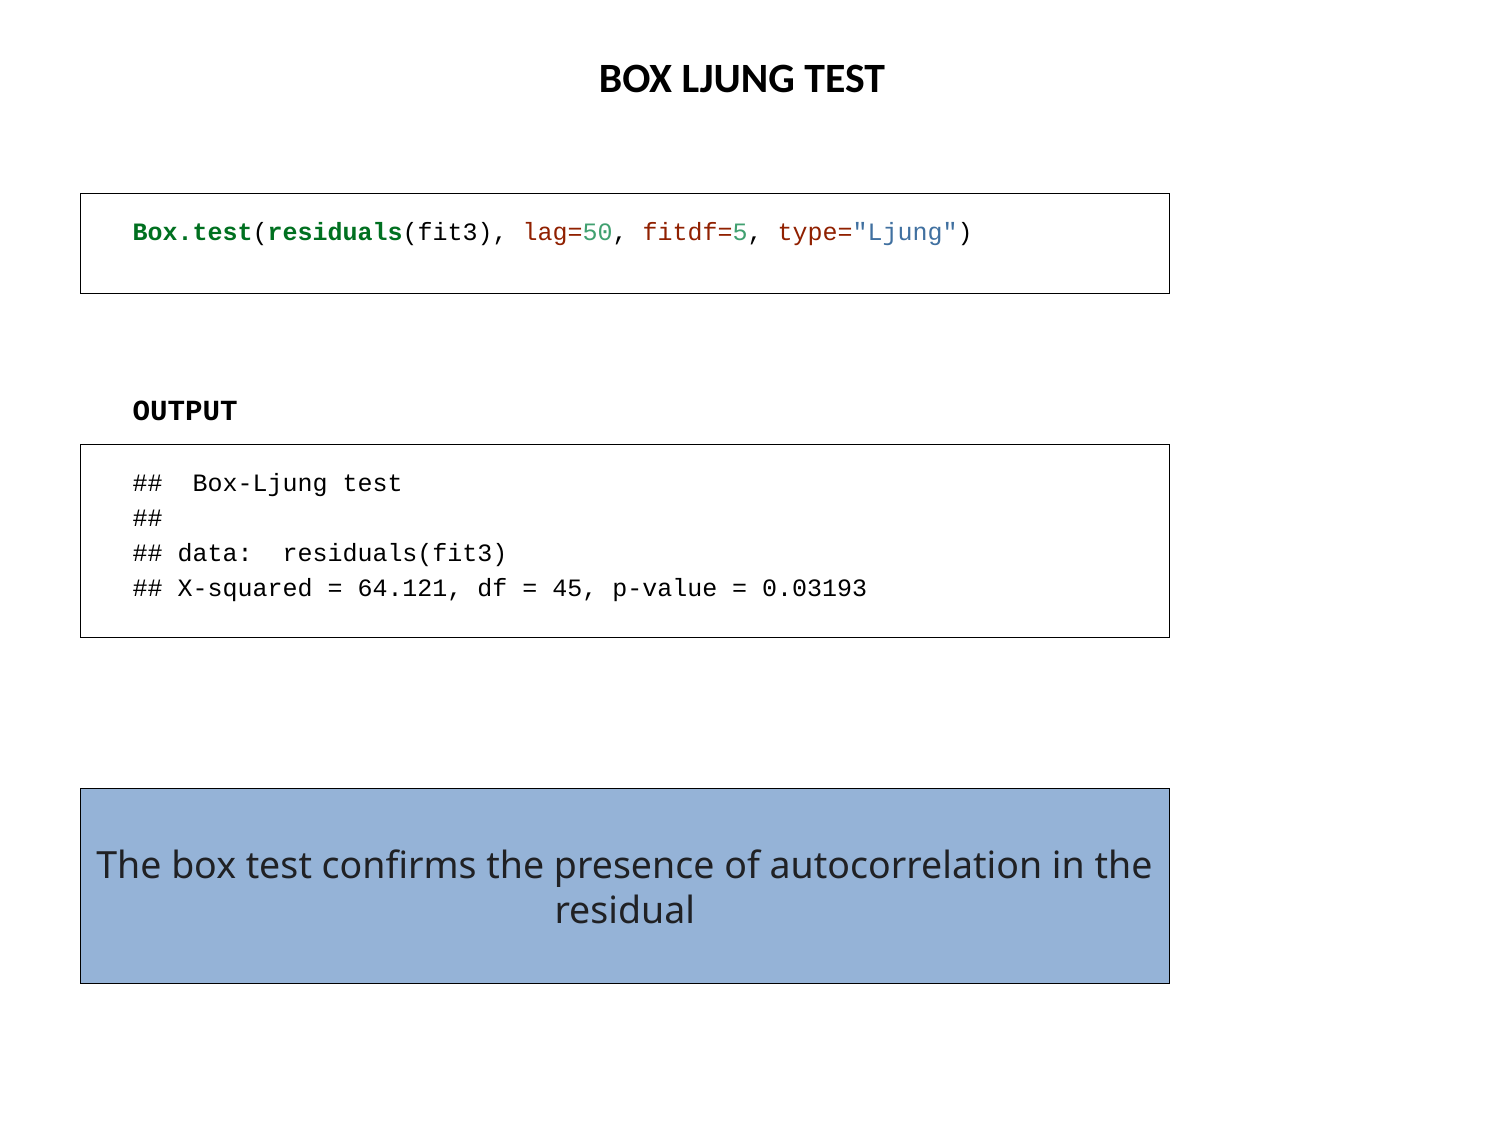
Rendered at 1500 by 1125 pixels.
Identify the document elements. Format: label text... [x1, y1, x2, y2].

text_box The box test confirms the presence of autocorrelation in the residual [80, 788, 1170, 984]
text_box BOX LJUNG TEST [584, 42, 1066, 108]
text_box [80, 193, 1170, 294]
text_box [80, 444, 1170, 638]
list Box.test(residuals(fit3), lag=50, fitdf=5, type="Ljung") OUTPUT ## Box-Ljung test ## ## data: residuals(fit3) ## X-squared = 64.121, df = 45, p-value = 0.03193 [0, 208, 1260, 951]
